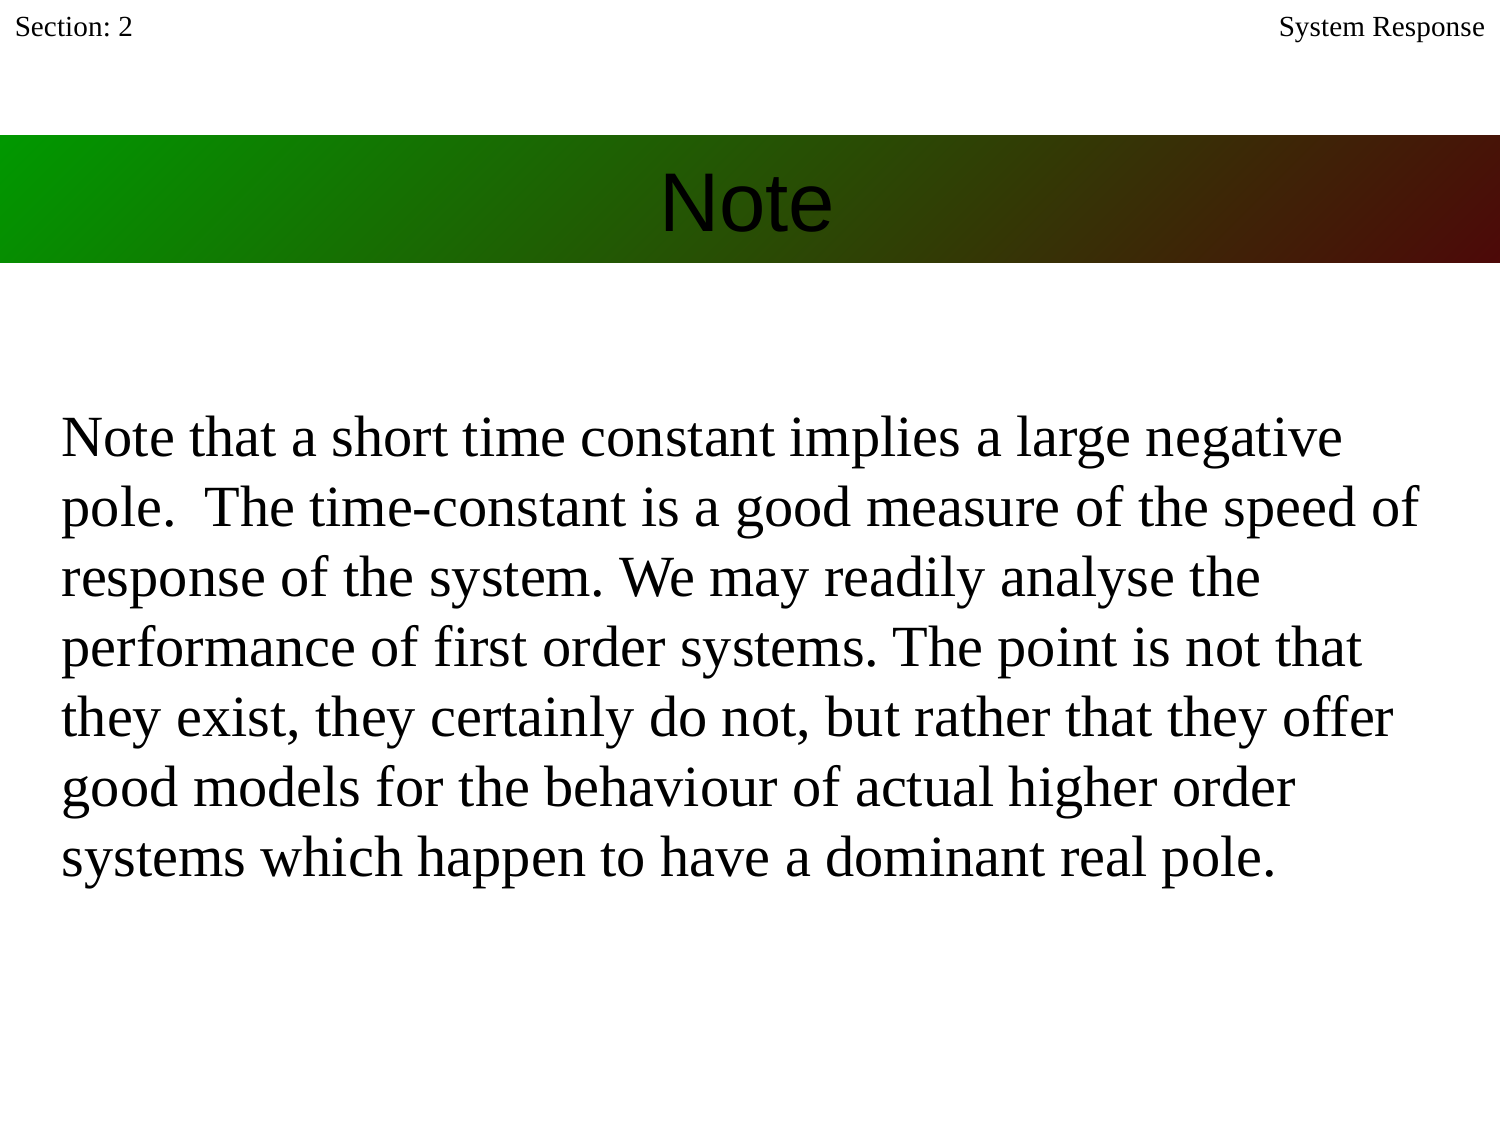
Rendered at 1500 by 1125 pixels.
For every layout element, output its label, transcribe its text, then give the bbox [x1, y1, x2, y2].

text_box Note that a short time constant implies a large negative pole. The time-constant is a good measure of the speed of response of the system. We may readily analyse the performance of first order systems. The point is not that they exist, they certainly do not, but rather that they offer good models for the behaviour of actual higher order systems which happen to have a dominant real pole. [46, 390, 1454, 895]
text_box System Response [1143, 0, 1500, 50]
text_box Section: 2 [0, 0, 266, 50]
title Note [109, 139, 1385, 256]
text_box [0, 135, 1500, 263]
